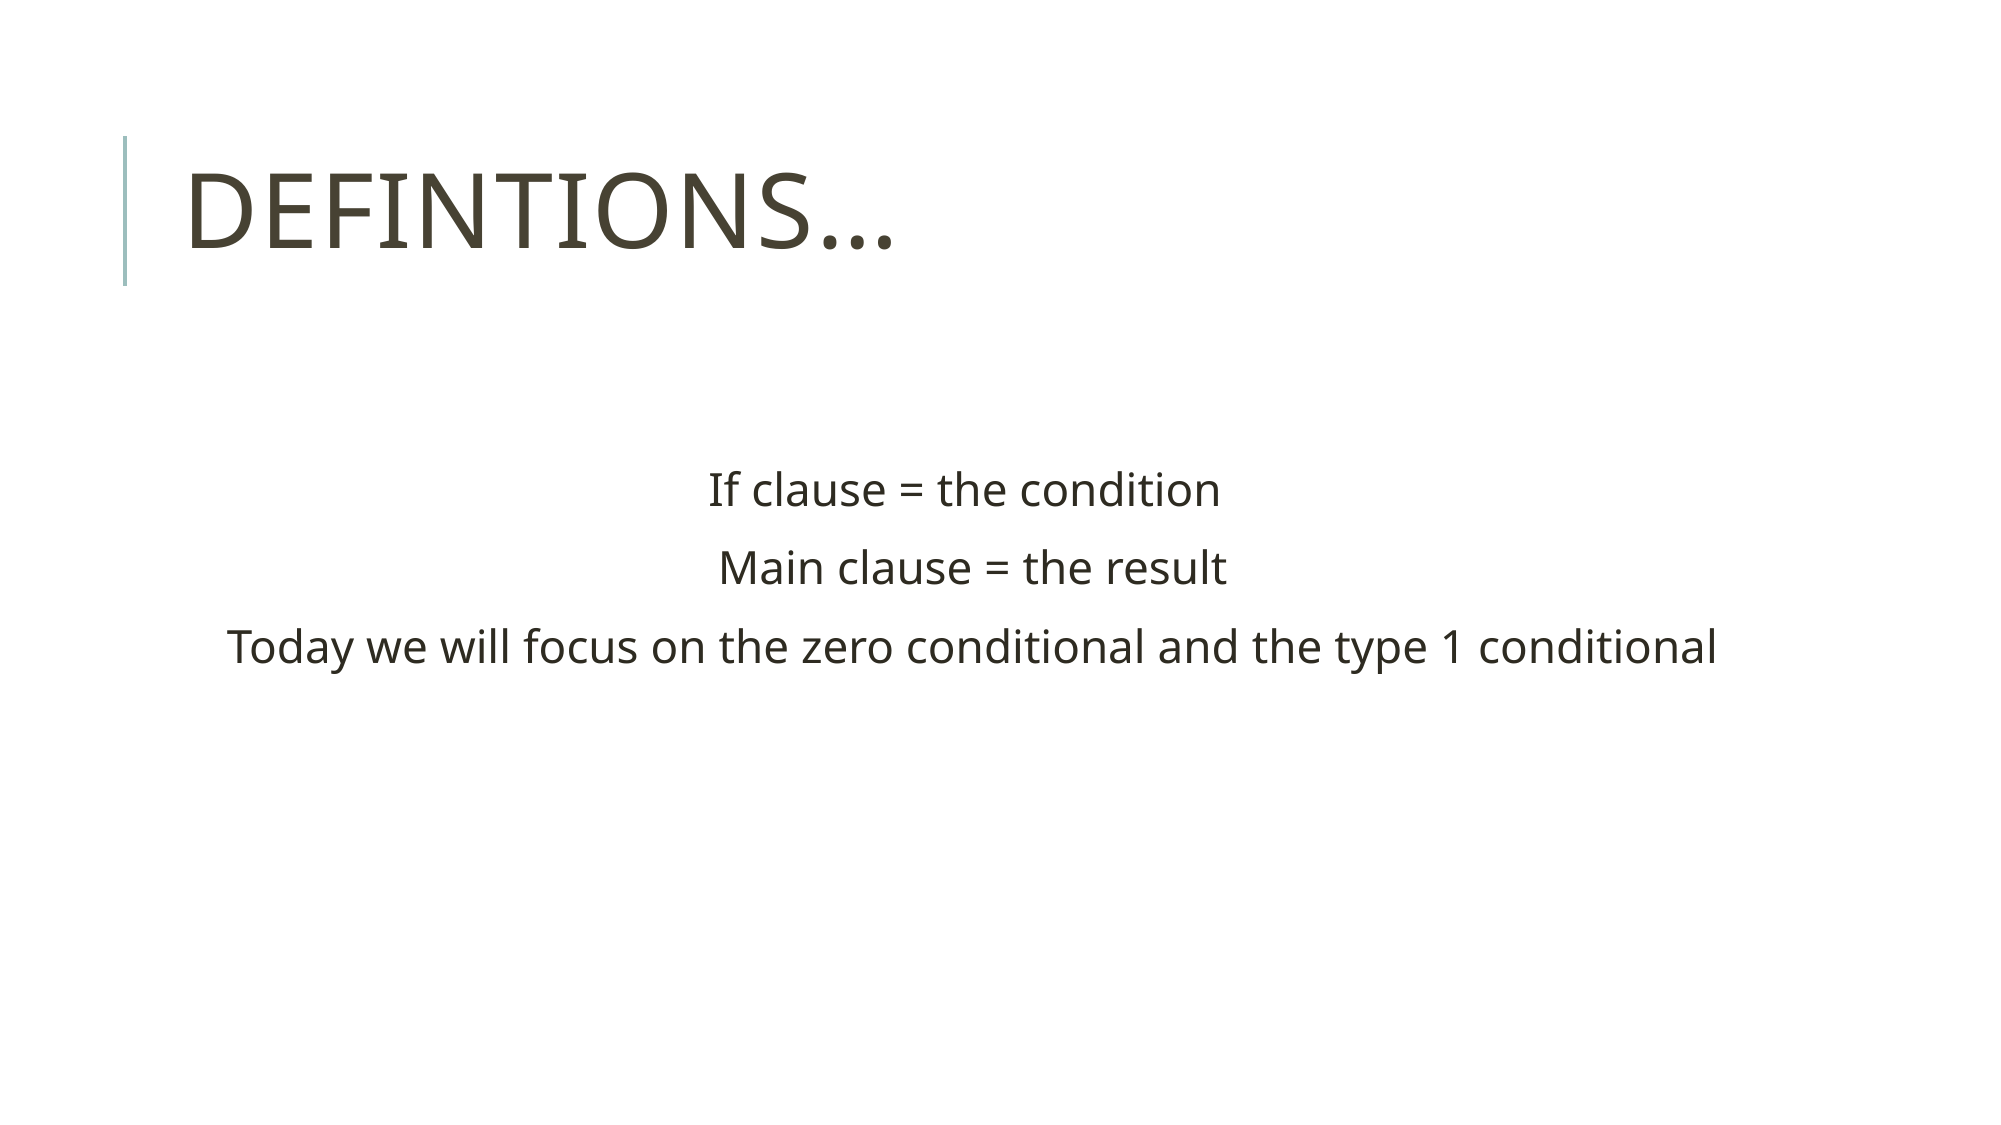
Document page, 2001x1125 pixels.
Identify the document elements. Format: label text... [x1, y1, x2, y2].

title Defintions… [168, 96, 1763, 342]
list If clause = the condition Main clause = the result Today we will focus on the zero conditional and the type 1 conditional [168, 375, 1763, 1035]
